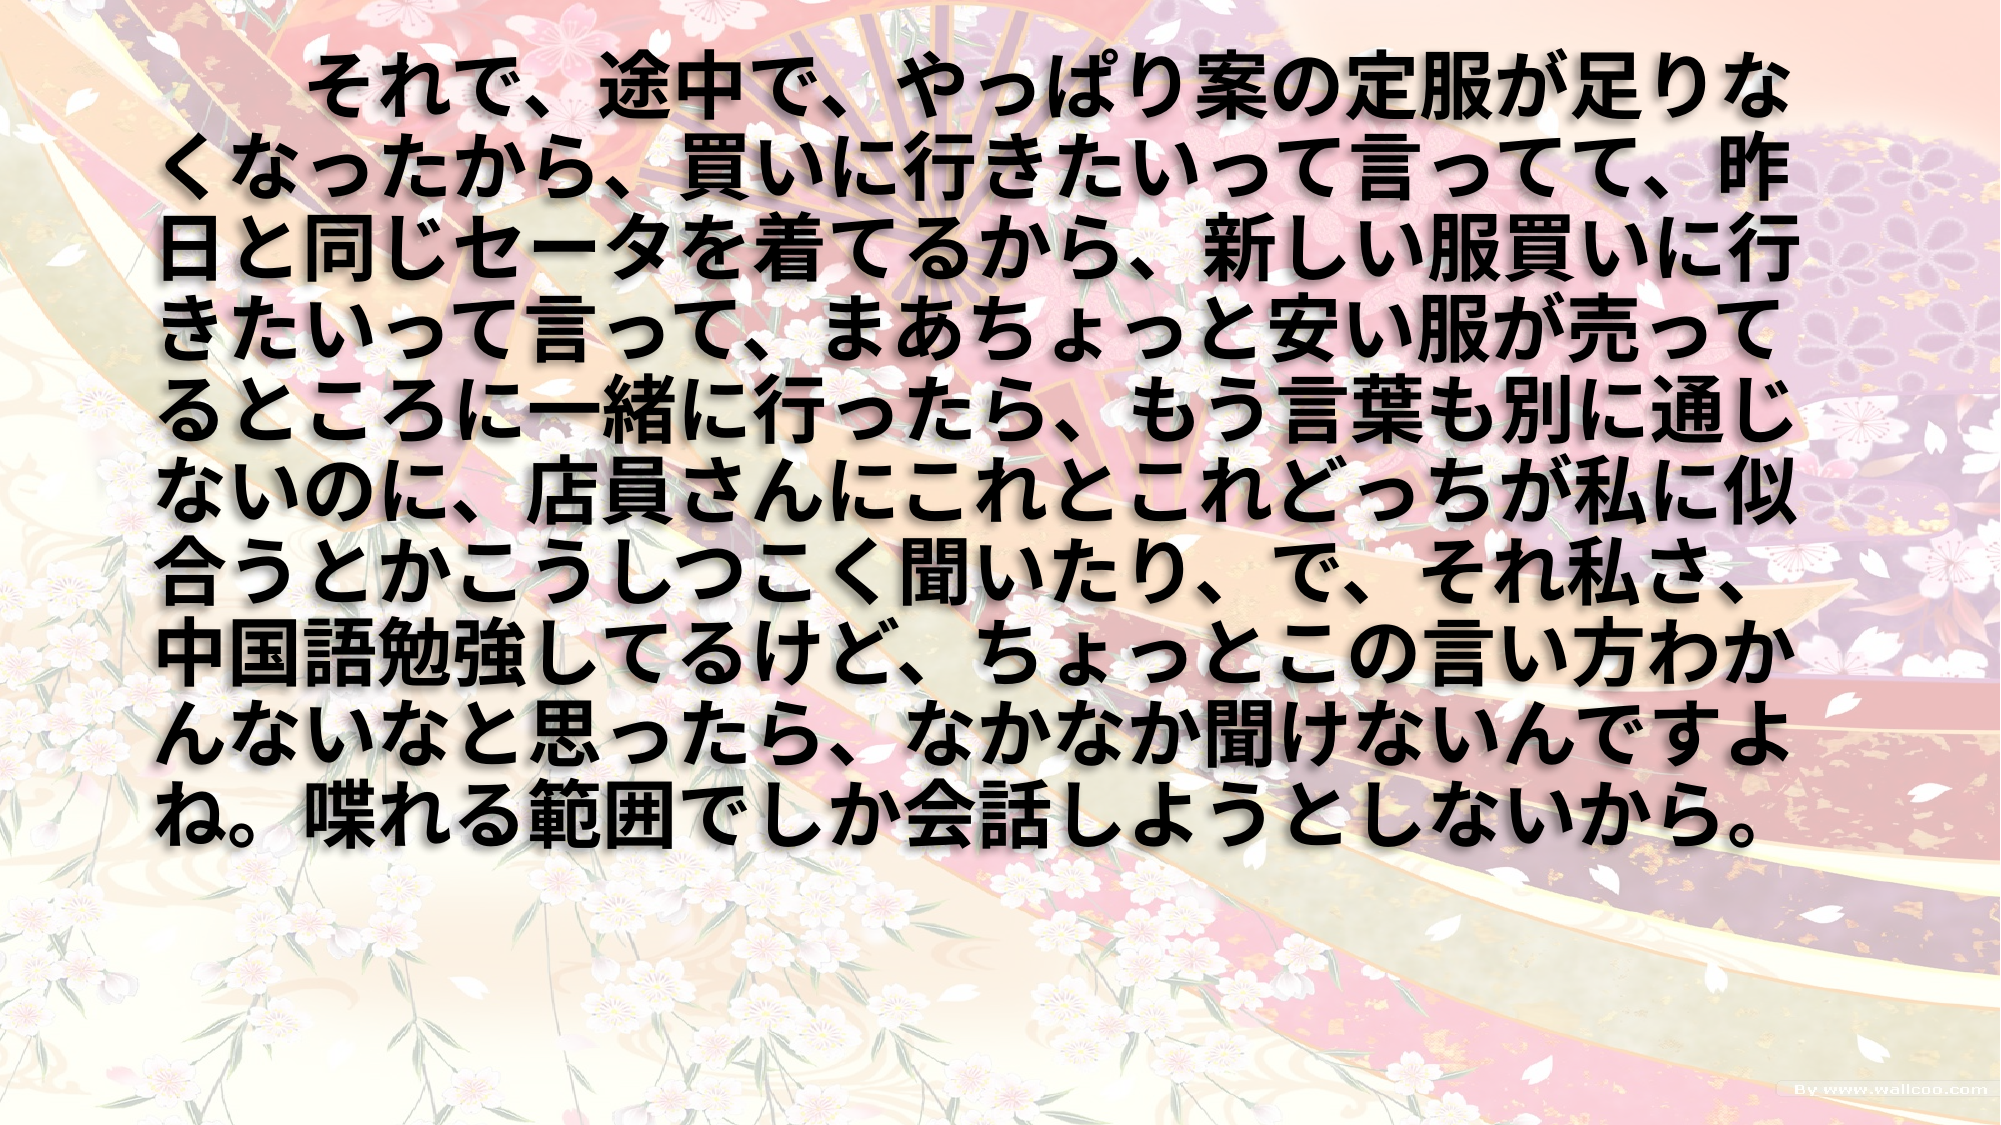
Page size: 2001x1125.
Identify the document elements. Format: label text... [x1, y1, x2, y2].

list それで、途中で、やっぱり案の定服が足りなくなったから、買いに行きたいって言ってて、昨日と同じセータを着てるから、新しい服買いに行きたいって言って、まあちょっと安い服が売ってるところに一緒に行ったら、もう言葉も別に通じないのに、店員さんにこれとこれどっちが私に似合うとかこうしつこく聞いたり、で、それ私さ、中国語勉強してるけど、ちょっとこの言い方わかんないなと思ったら、なかなか聞けないんですよね。喋れる範囲でしか会話しようとしないから。 [137, 41, 1863, 1070]
